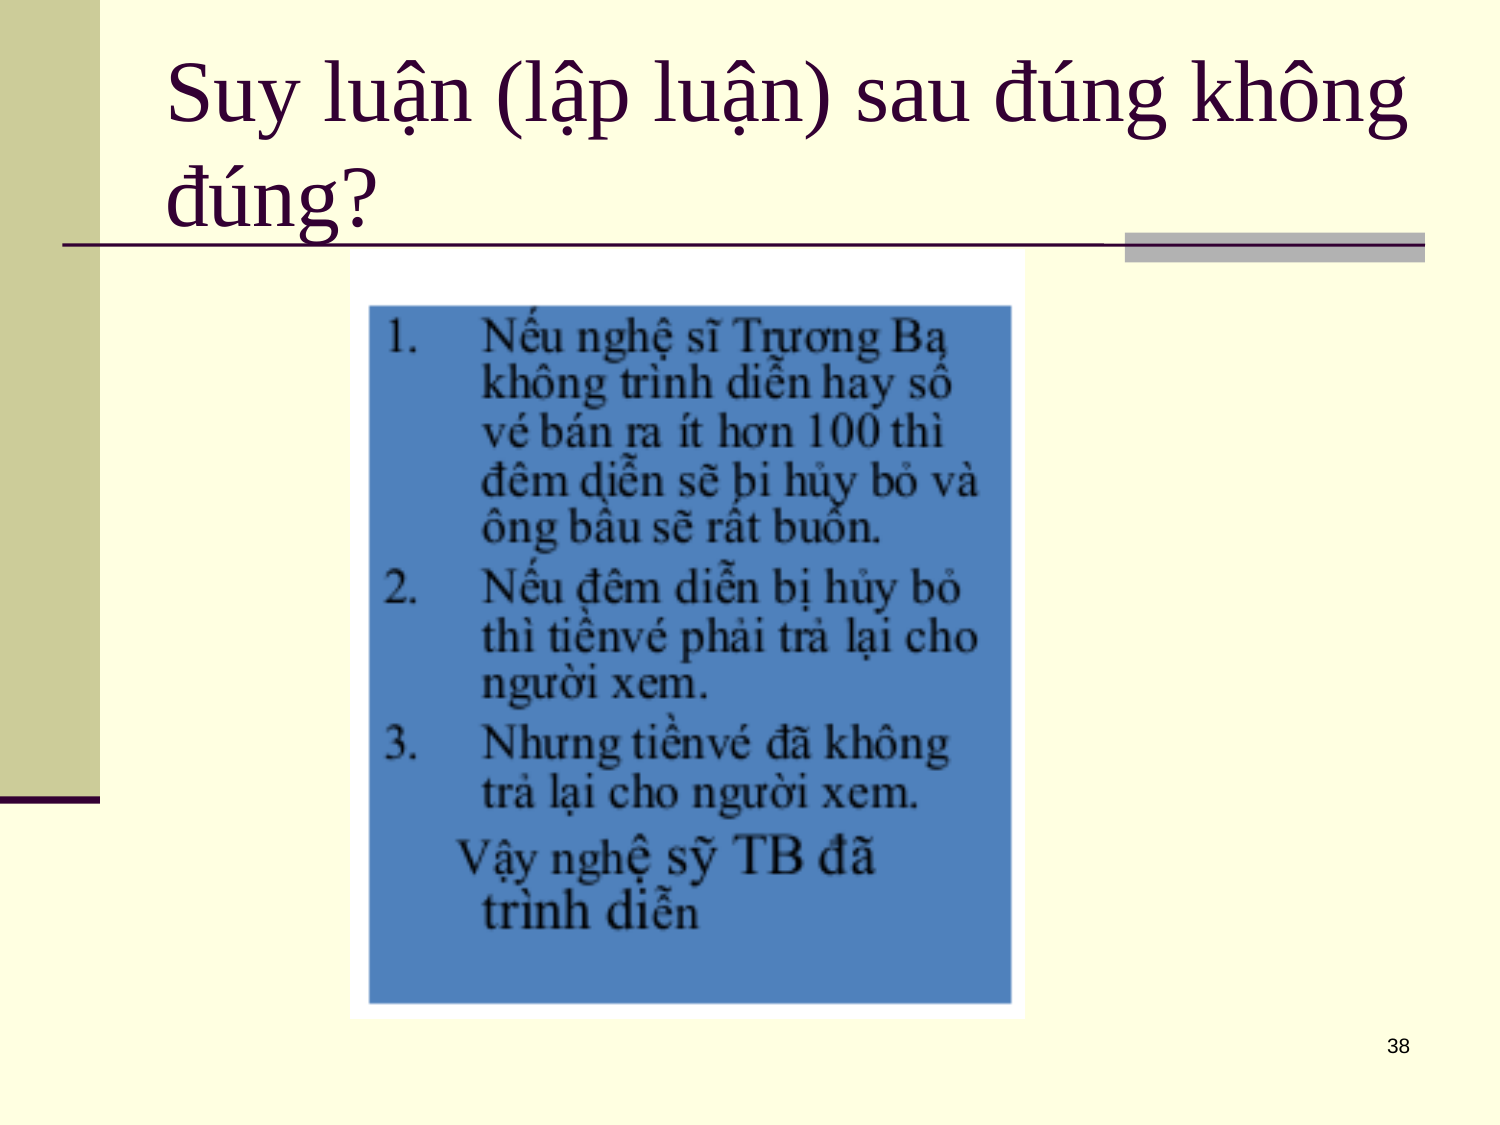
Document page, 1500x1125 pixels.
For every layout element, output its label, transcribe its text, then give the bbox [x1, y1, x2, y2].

picture [349, 249, 1026, 1019]
title Suy luận (lập luận) sau đúng không đúng? [149, 45, 1426, 234]
slide_number 38 [1112, 1024, 1426, 1101]
